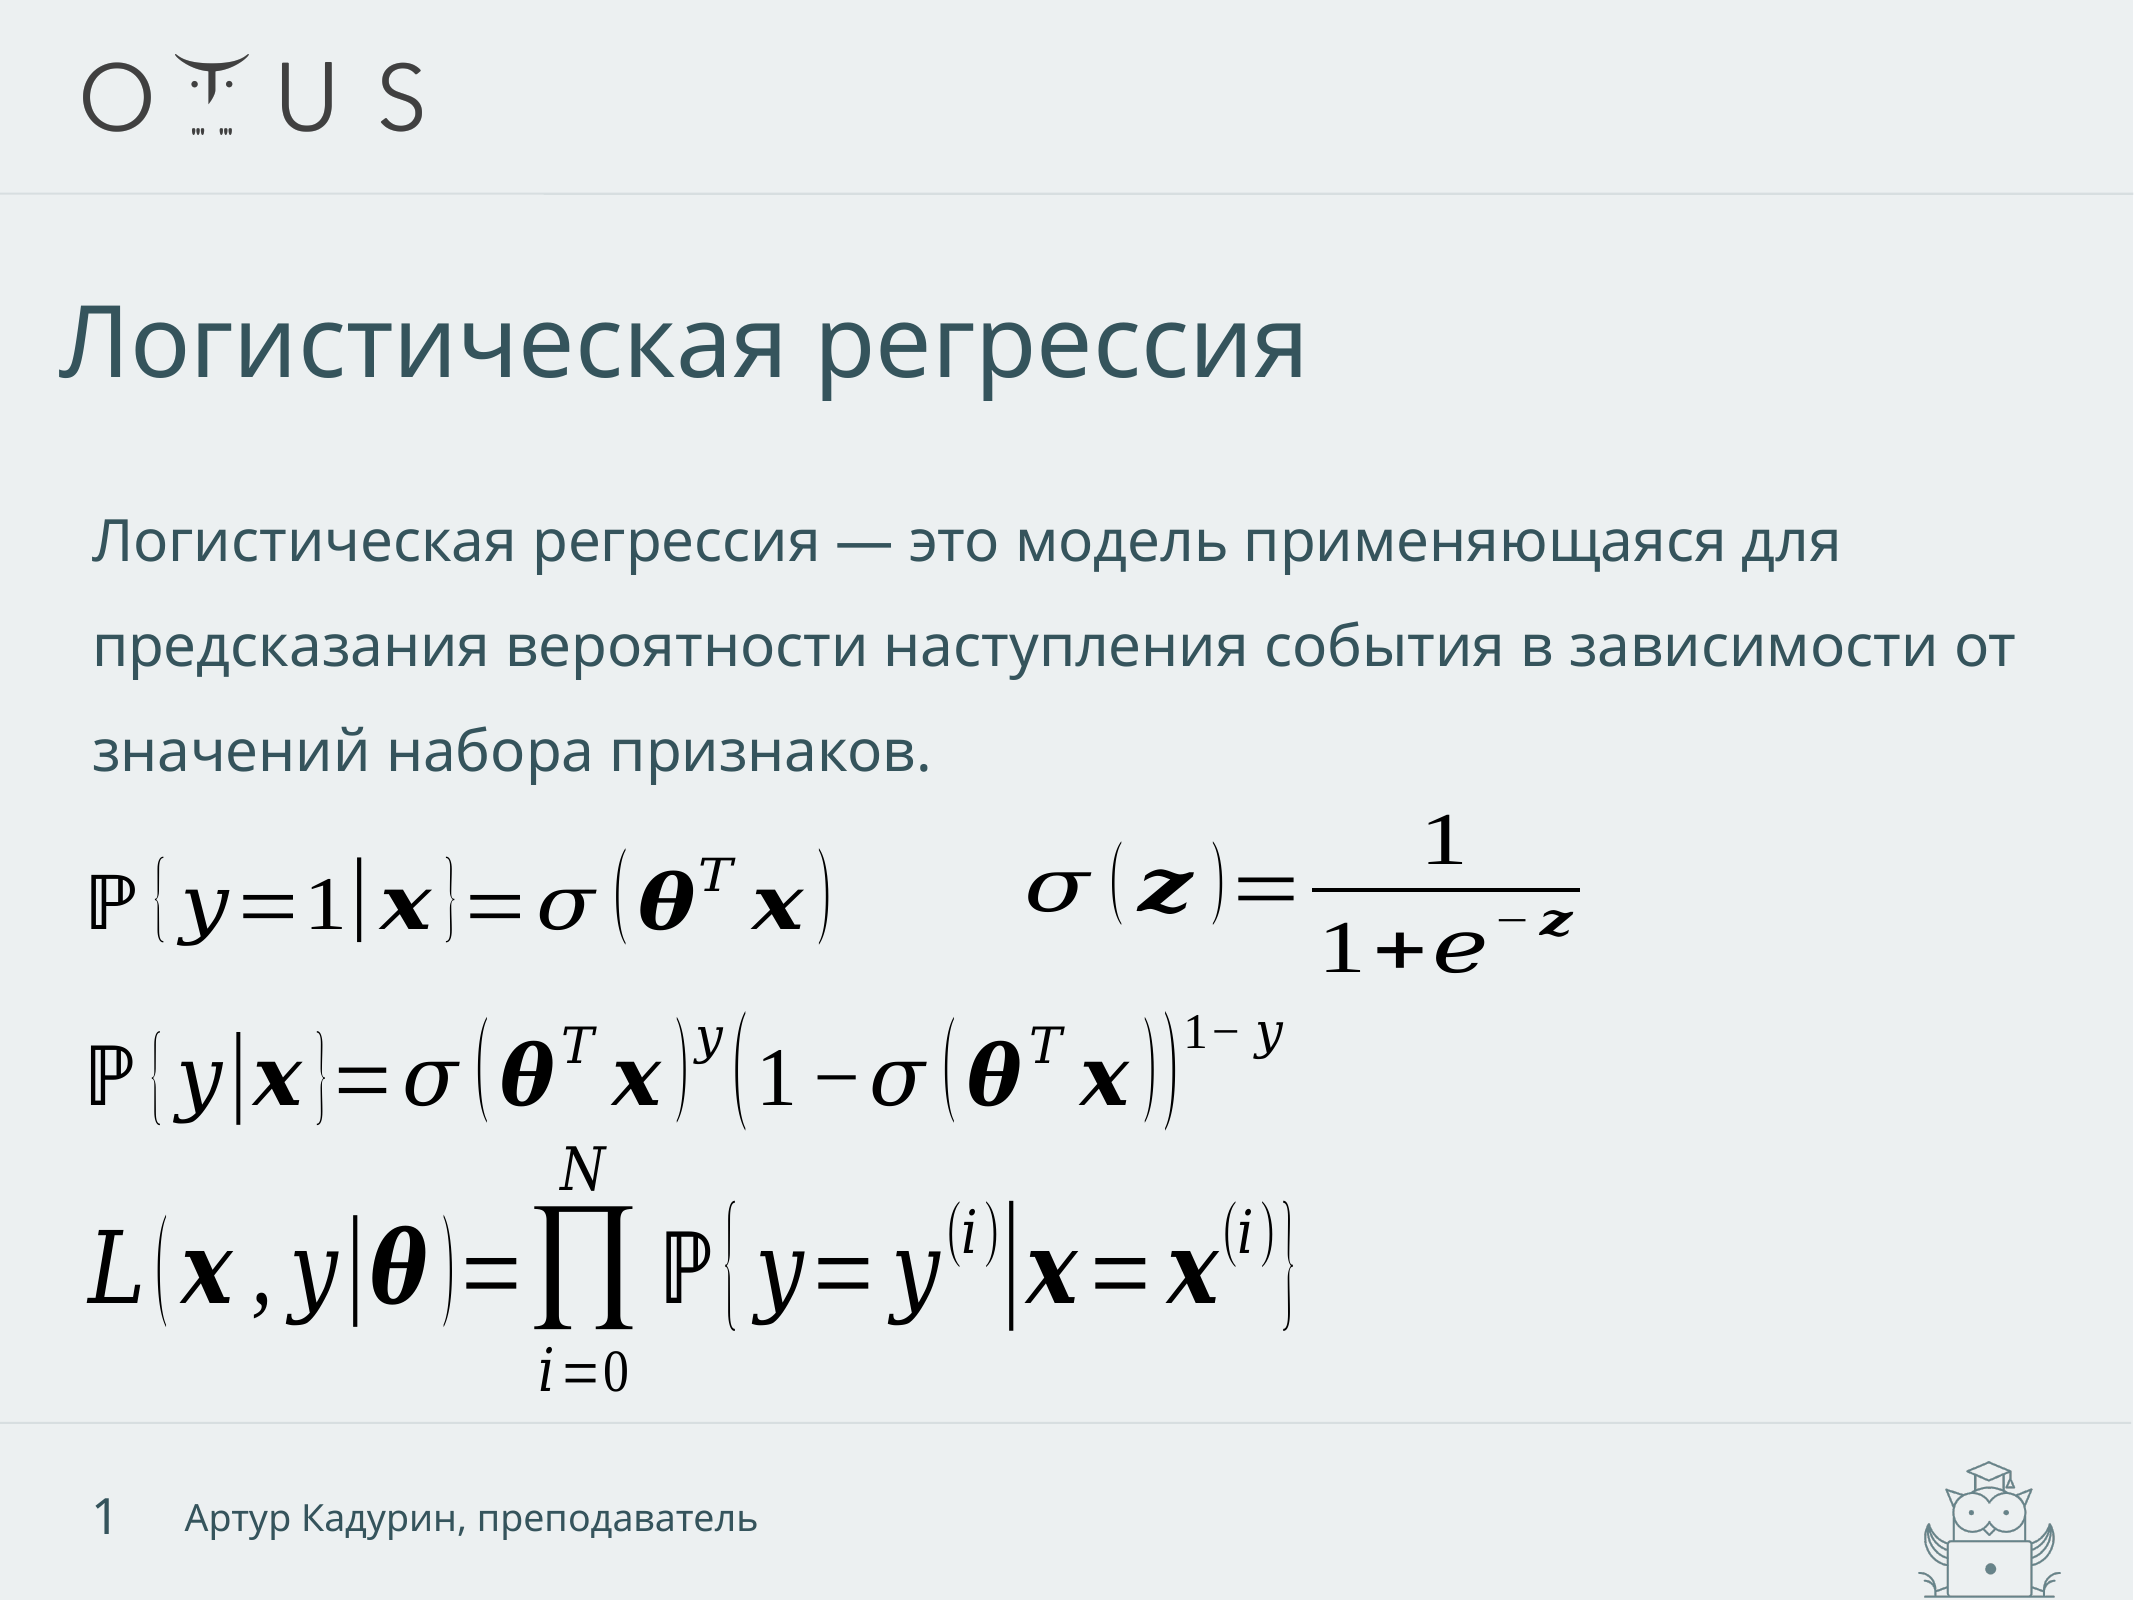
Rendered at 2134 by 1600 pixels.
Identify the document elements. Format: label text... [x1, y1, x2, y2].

text_box 1 [83, 1476, 129, 1553]
picture [1918, 1461, 2061, 1598]
text_box Артур Кадурин, преподаватель [176, 1485, 768, 1548]
picture [83, 54, 422, 135]
text_box Логистическая регрессия [51, 269, 1319, 406]
text_box Логистическая регрессия — это модель применяющаяся для предсказания вероятности наступления события в зависимости от значений набора признаков. [83, 459, 2100, 791]
